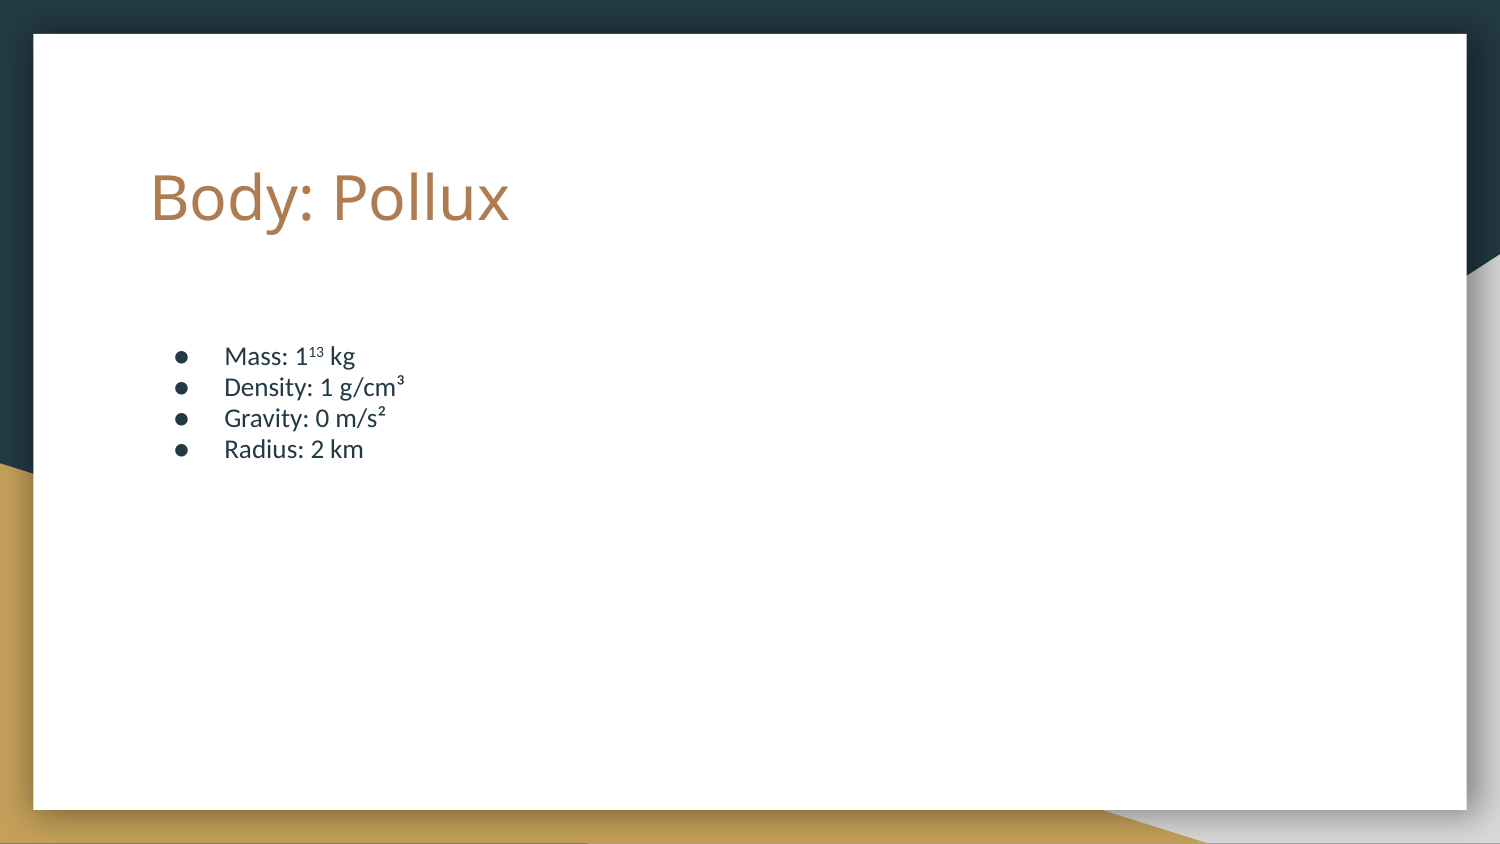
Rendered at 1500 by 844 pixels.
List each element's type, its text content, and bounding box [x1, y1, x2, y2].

title Body: Pollux [134, 138, 1366, 296]
list Mass: 113 kg Density: 1 g/cm³ Gravity: 0 m/s² Radius: 2 km [134, 326, 1366, 729]
